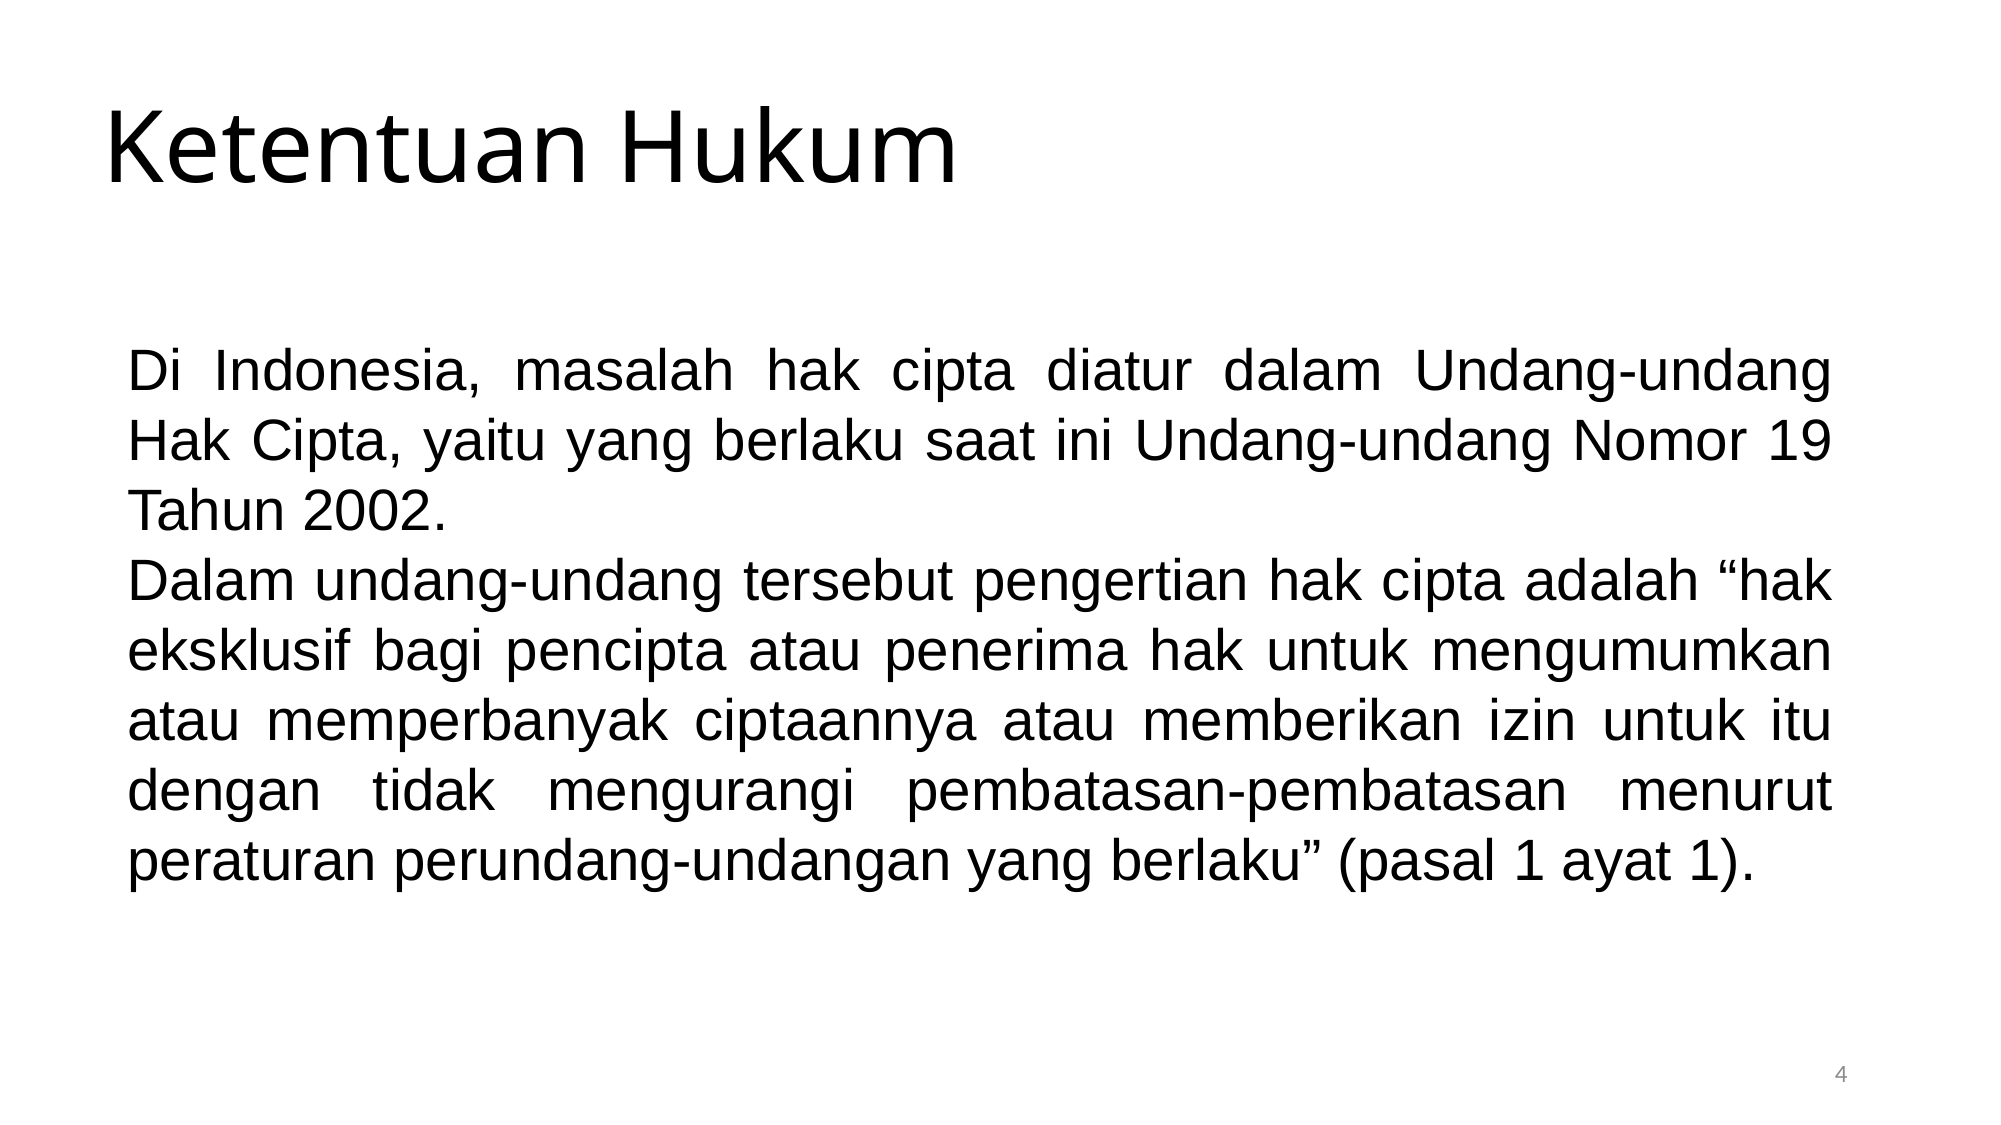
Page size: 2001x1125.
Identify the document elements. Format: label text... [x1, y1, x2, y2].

text_box Ketentuan Hukum [88, 75, 977, 210]
text_box Di Indonesia, masalah hak cipta diatur dalam Undang-undang Hak Cipta, yaitu yang berlaku saat ini Undang-undang Nomor 19 Tahun 2002. Dalam undang-undang tersebut pengertian hak cipta adalah “hak eksklusif bagi pencipta atau penerima hak untuk mengumumkan atau memperbanyak ciptaannya atau memberikan izin untuk itu dengan tidak mengurangi pembatasan-pembatasan menurut peraturan perundang-undangan yang berlaku” (pasal 1 ayat 1). [112, 324, 1850, 900]
slide_number 4 [1412, 1042, 1863, 1103]
